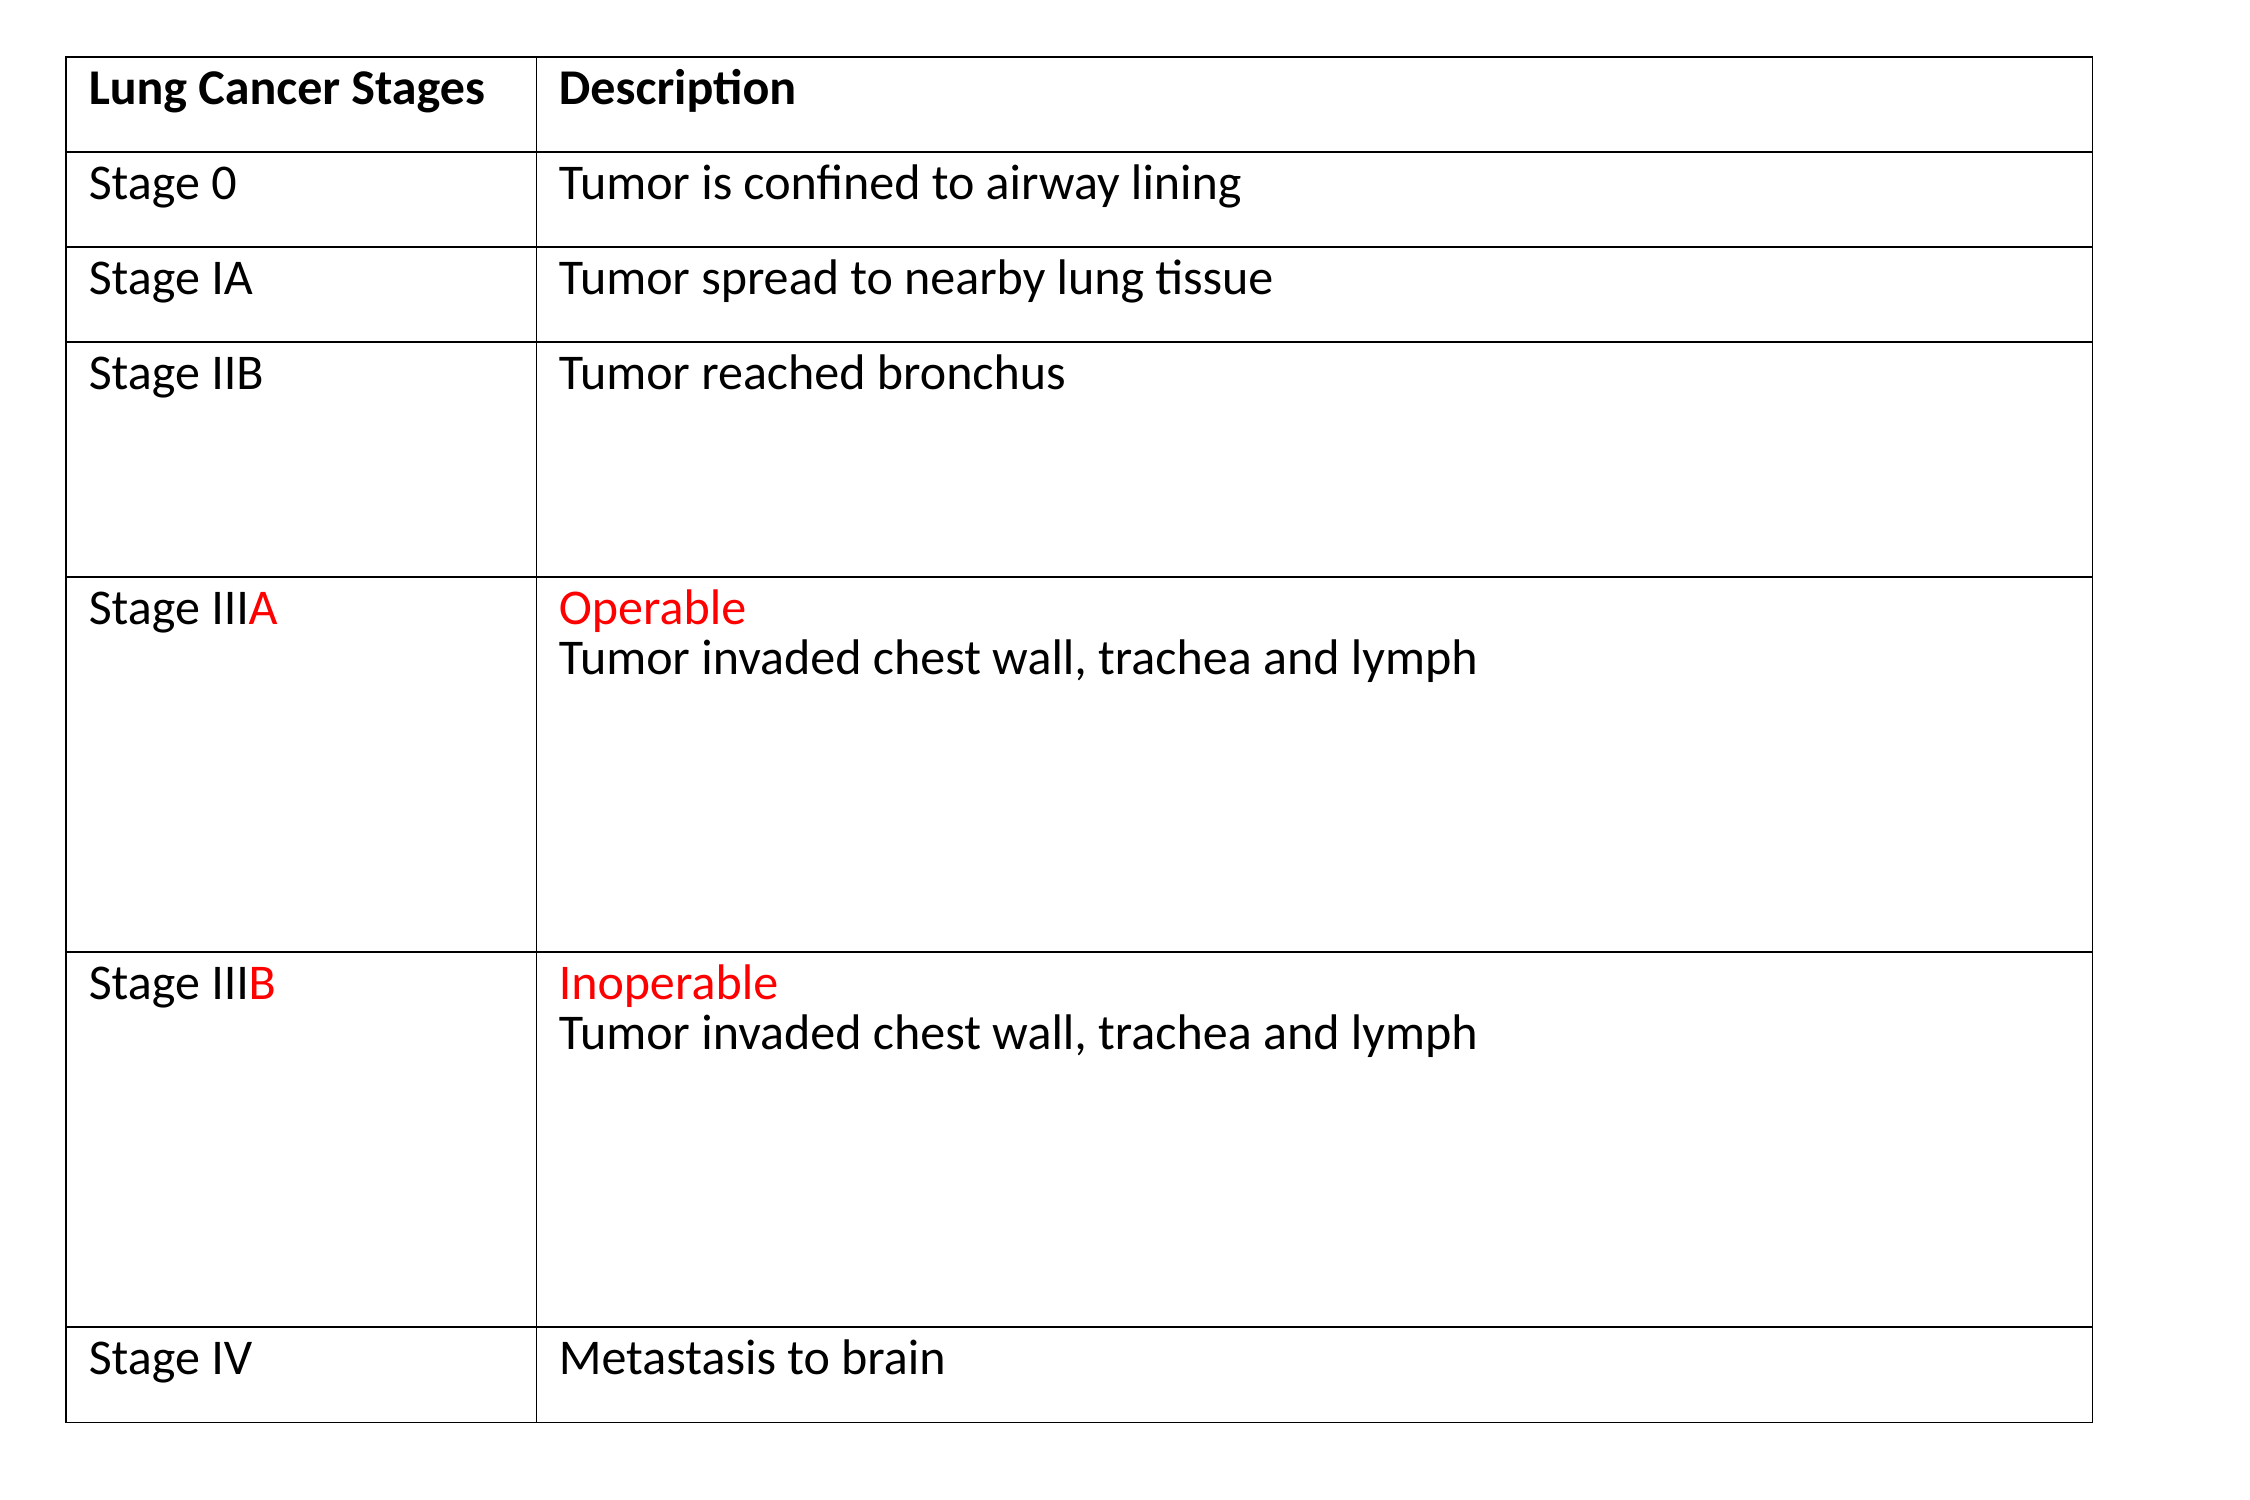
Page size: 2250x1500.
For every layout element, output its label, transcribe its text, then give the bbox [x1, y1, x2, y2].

table_cell Stage IIB [67, 343, 536, 576]
table_cell Tumor reached bronchus [537, 343, 2092, 576]
table_cell Tumor is confined to airway lining [537, 153, 2092, 246]
table_cell Stage IIIB [67, 953, 536, 1326]
table_header Lung Cancer Stages [67, 58, 536, 151]
table_cell Stage IA [67, 248, 536, 341]
table_cell Tumor spread to nearby lung tissue [537, 248, 2092, 341]
table_cell Stage 0 [67, 153, 536, 246]
table_cell Stage IV [67, 1328, 536, 1422]
table_header Description [537, 58, 2092, 151]
table_cell Inoperable Tumor invaded chest wall, trachea and lymph [537, 953, 2092, 1326]
table_cell Operable Tumor invaded chest wall, trachea and lymph [537, 578, 2092, 951]
table_cell Stage IIIA [67, 578, 536, 951]
table_cell Metastasis to brain [537, 1328, 2092, 1422]
